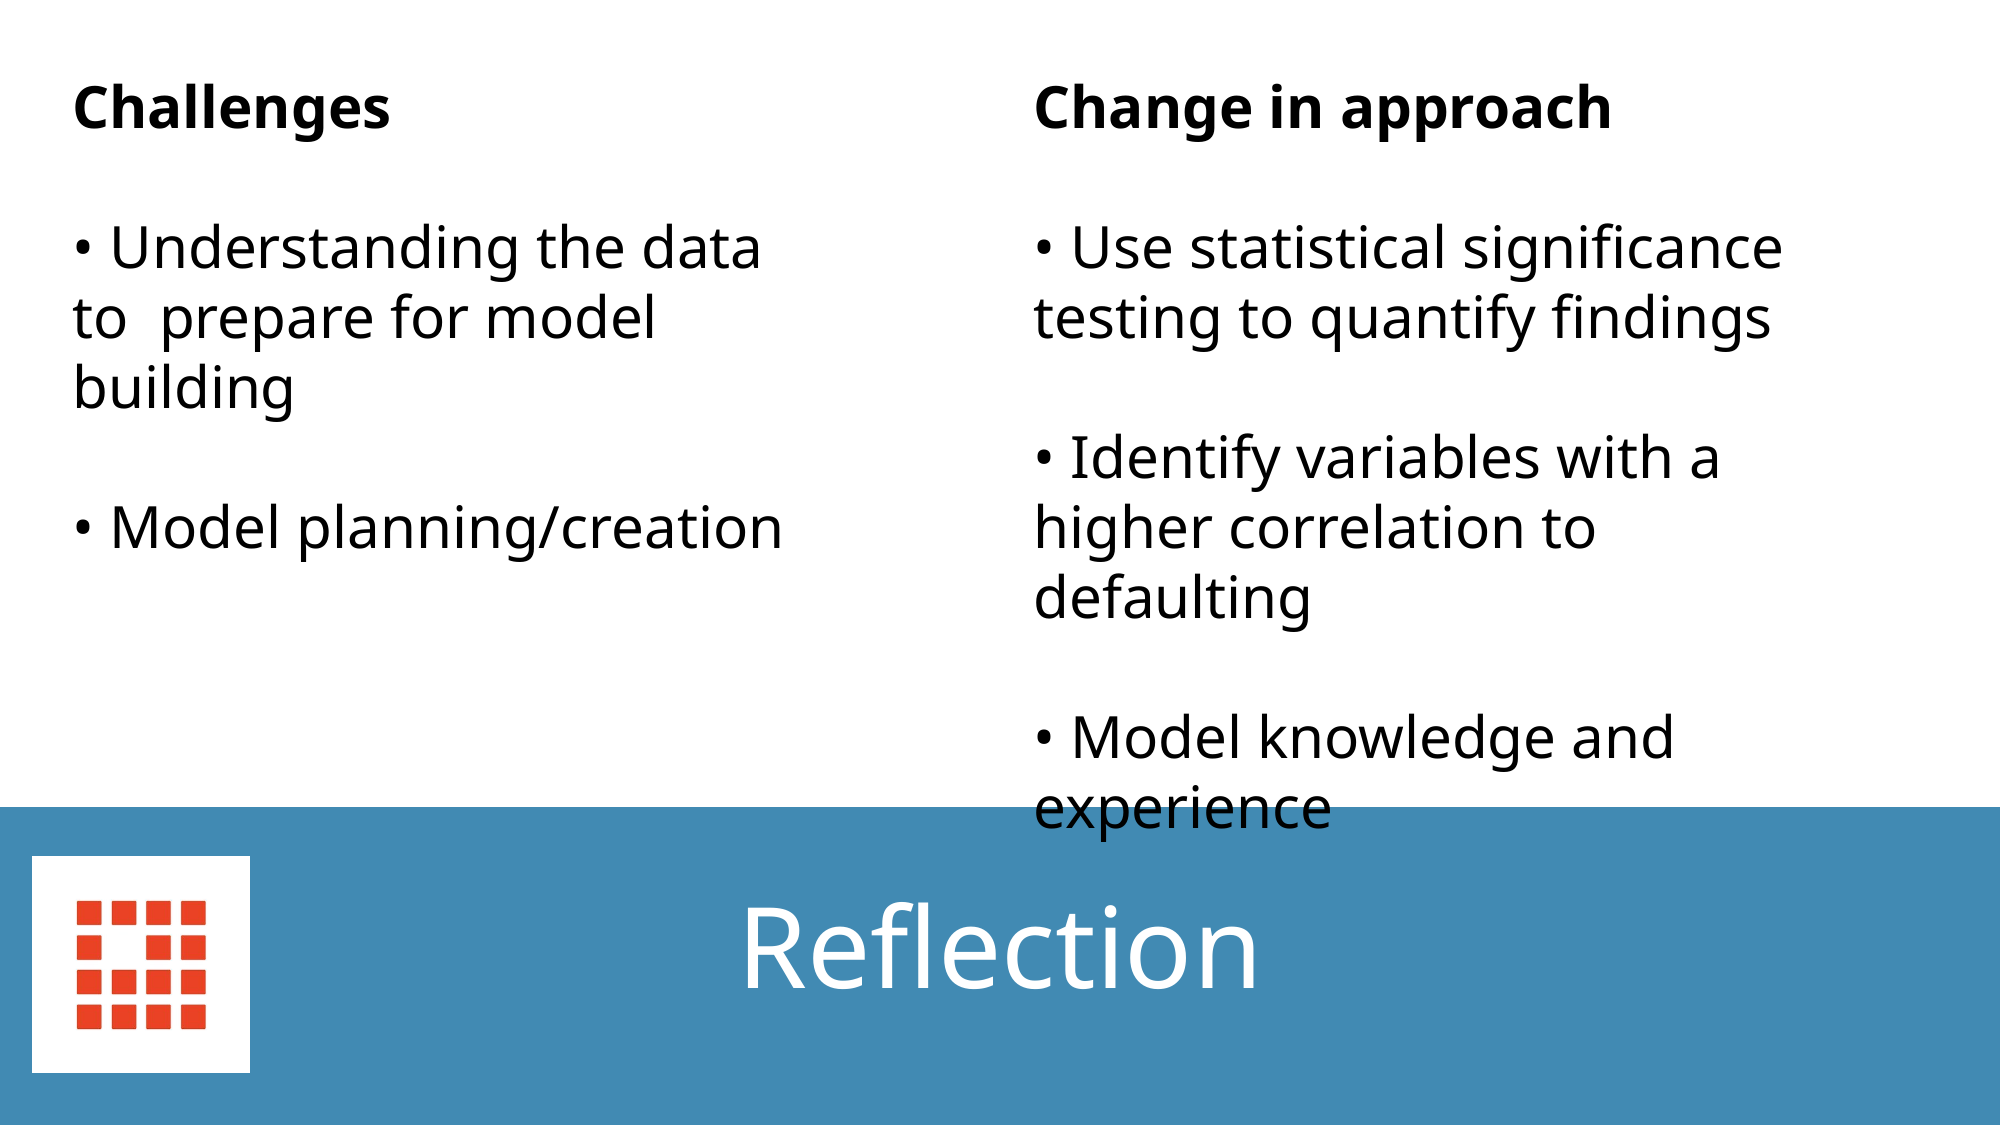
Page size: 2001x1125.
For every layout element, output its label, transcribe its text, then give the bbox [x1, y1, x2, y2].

subtitle Reflection [419, 868, 1581, 1073]
text_box [0, 0, 2000, 808]
picture [32, 856, 250, 1073]
text_box Change in approach • Use statistical significance testing to quantify findings • Identify variables with a higher correlation to defaulting • Model knowledge and experience [1018, 63, 1826, 848]
text_box Challenges • Understanding the data to prepare for model building • Model planning/creation [57, 63, 837, 638]
